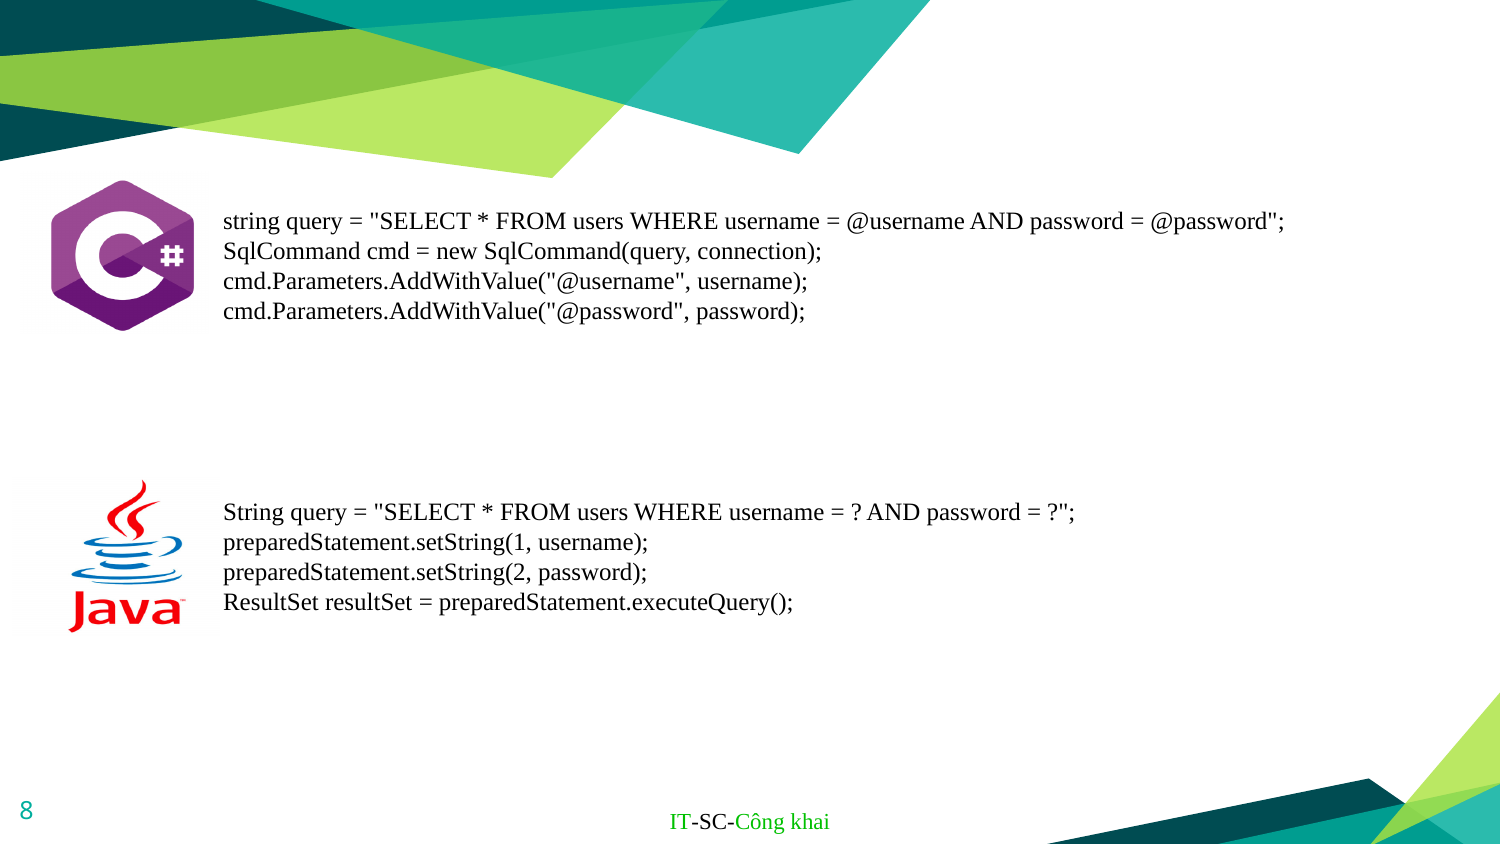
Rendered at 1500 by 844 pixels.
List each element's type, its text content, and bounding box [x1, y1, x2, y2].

text_box IT-SC-Công khai [20, 798, 1480, 841]
picture [11, 476, 220, 636]
text_box string query = "SELECT * FROM users WHERE username = @username AND password = @password"; SqlCommand cmd = new SqlCommand(query, connection); cmd.Parameters.AddWithValue("@username", username); cmd.Parameters.AddWithValue("@password", password); [213, 196, 1321, 332]
text_box String query = "SELECT * FROM users WHERE username = ? AND password = ?"; preparedStatement.setString(1, username); preparedStatement.setString(2, password); ResultSet resultSet = preparedStatement.executeQuery(); [224, 487, 1321, 623]
picture [20, 171, 209, 334]
slide_number 8 [4, 779, 95, 844]
